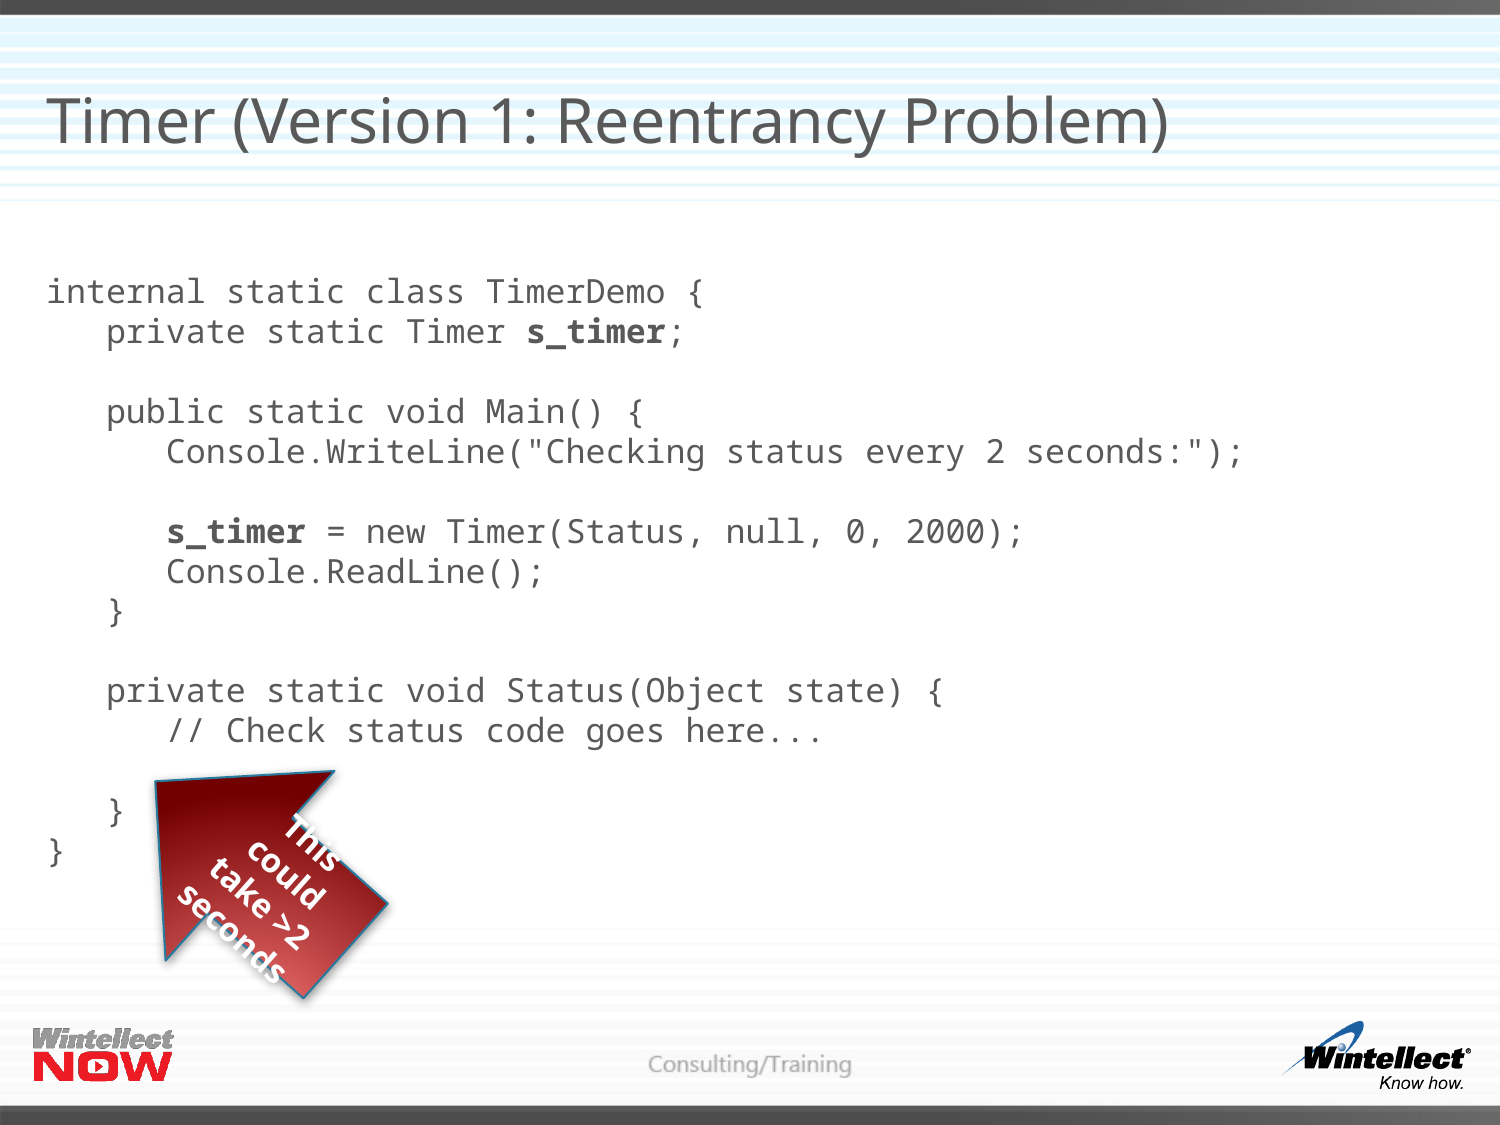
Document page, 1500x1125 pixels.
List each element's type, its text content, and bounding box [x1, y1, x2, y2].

title Timer (Version 1: Reentrancy Problem) [31, 17, 1469, 220]
list internal static class TimerDemo { private static Timer s_timer; public static void Main() { Console.WriteLine("Checking status every 2 seconds:"); s_timer = new Timer(Status, null, 0, 2000); Console.ReadLine(); } private static void Status(Object state) { // Check status code goes here... } } [31, 262, 1469, 976]
picture [0, 0, 1500, 1125]
text_box This could take >2 seconds [154, 769, 389, 1000]
